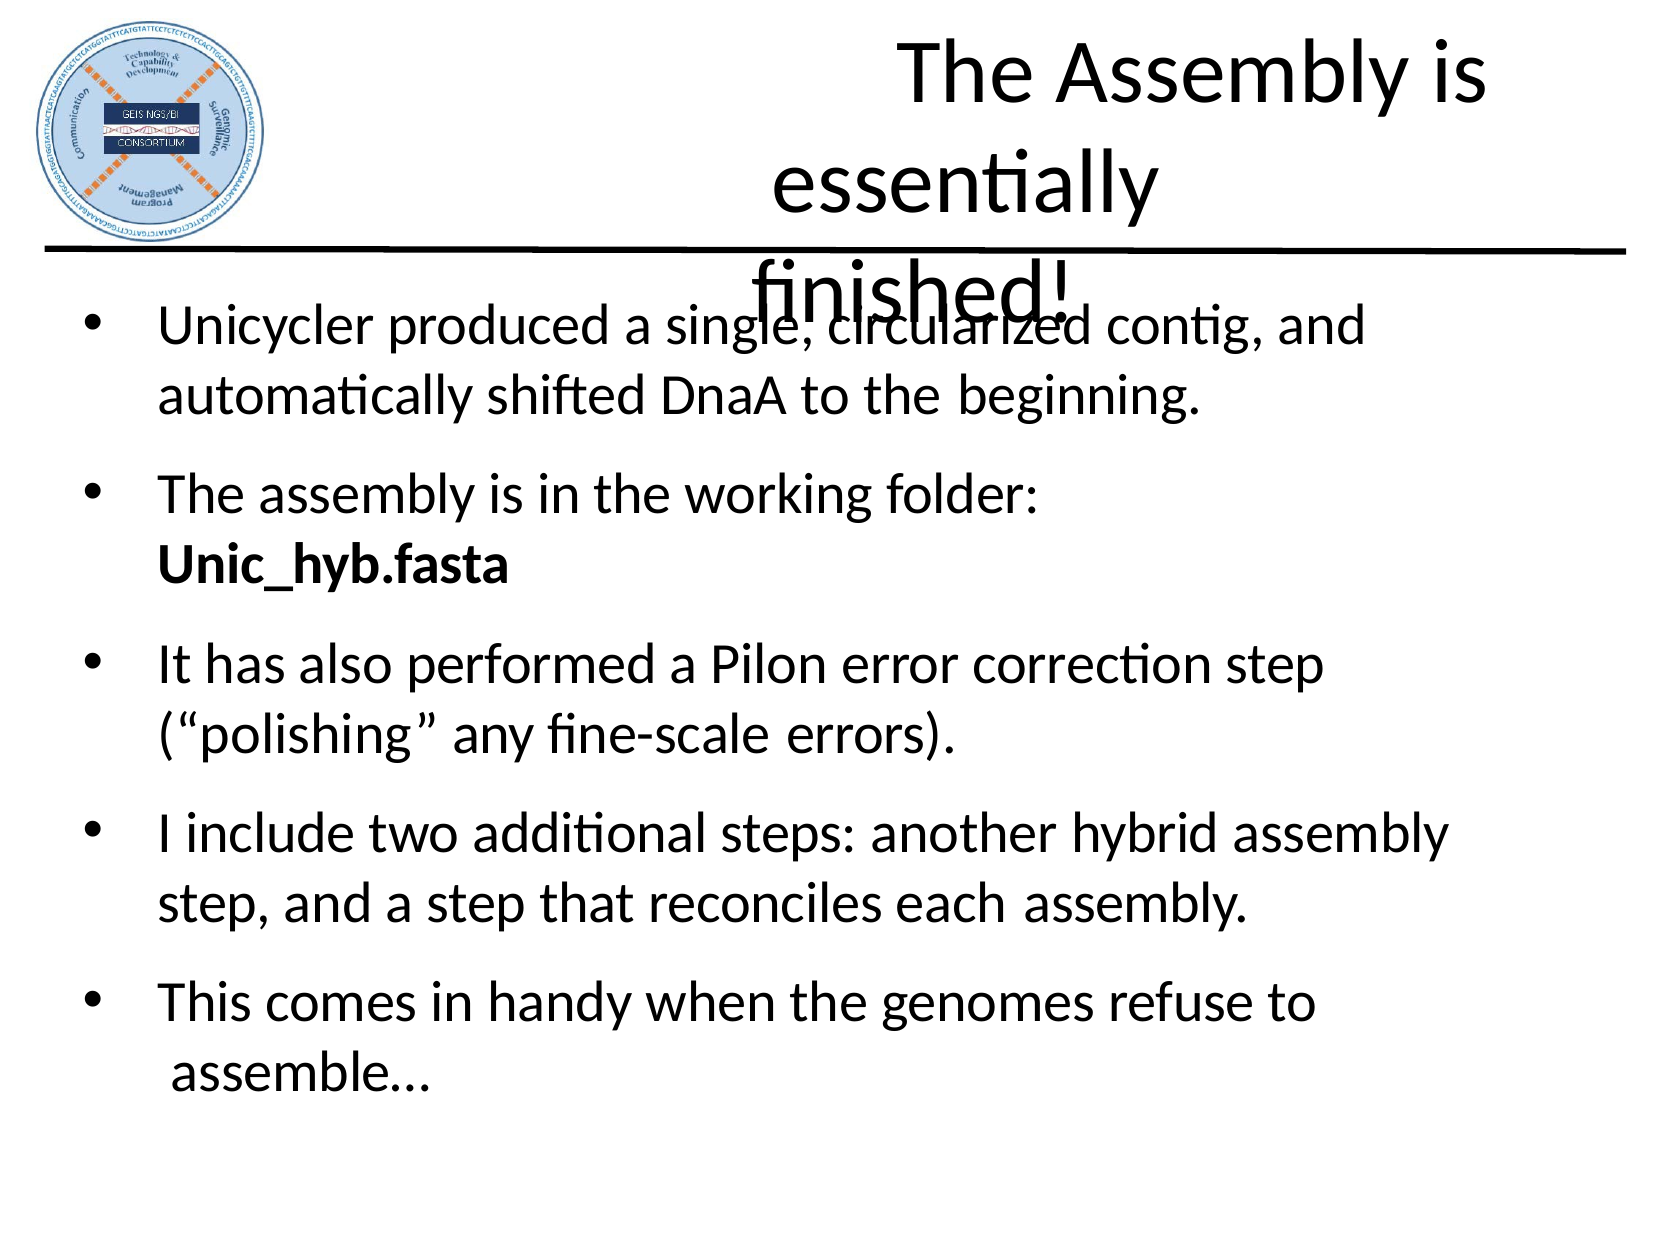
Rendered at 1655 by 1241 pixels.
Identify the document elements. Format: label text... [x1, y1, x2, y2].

text_box Unicycler produced a single, circularized contig, and automatically shifted DnaA to the beginning. The assembly is in the working folder: Unic_hyb.fasta It has also performed a Pilon error correction step (“polishing” any fine-scale errors). I include two additional steps: another hybrid assembly step, and a step that reconciles each assembly. This comes in handy when the genomes refuse to assemble… [80, 284, 1467, 1103]
title The Assembly is essentially finished! [748, 250, 1491, 342]
text_box [29, 18, 270, 244]
title The Assembly is essentially finished! [748, 9, 1491, 251]
